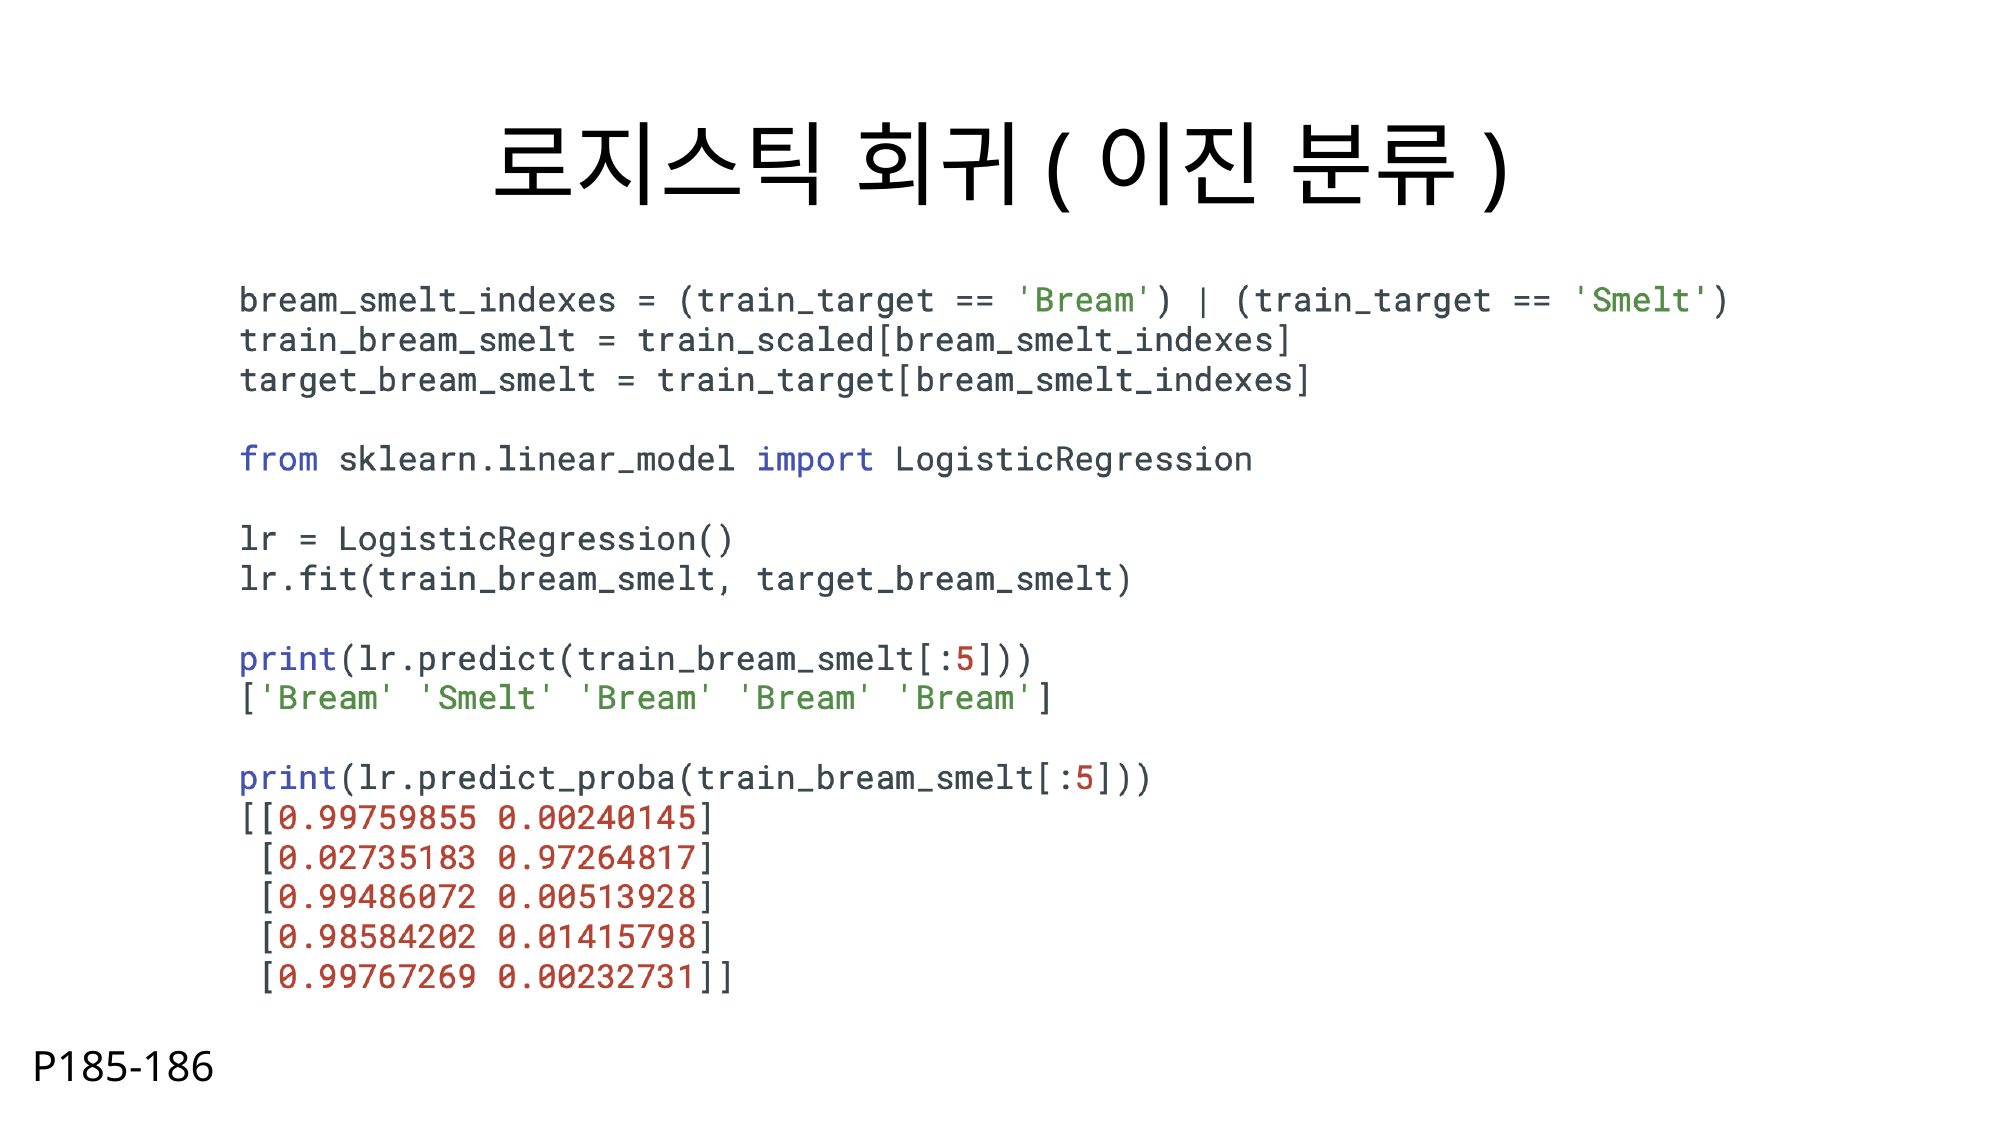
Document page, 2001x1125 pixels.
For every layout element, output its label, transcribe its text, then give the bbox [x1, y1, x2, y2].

text_box P185-186 [17, 1032, 230, 1098]
picture [225, 264, 1926, 1019]
title 로지스틱 회귀(이진 분류) [137, 59, 1863, 278]
